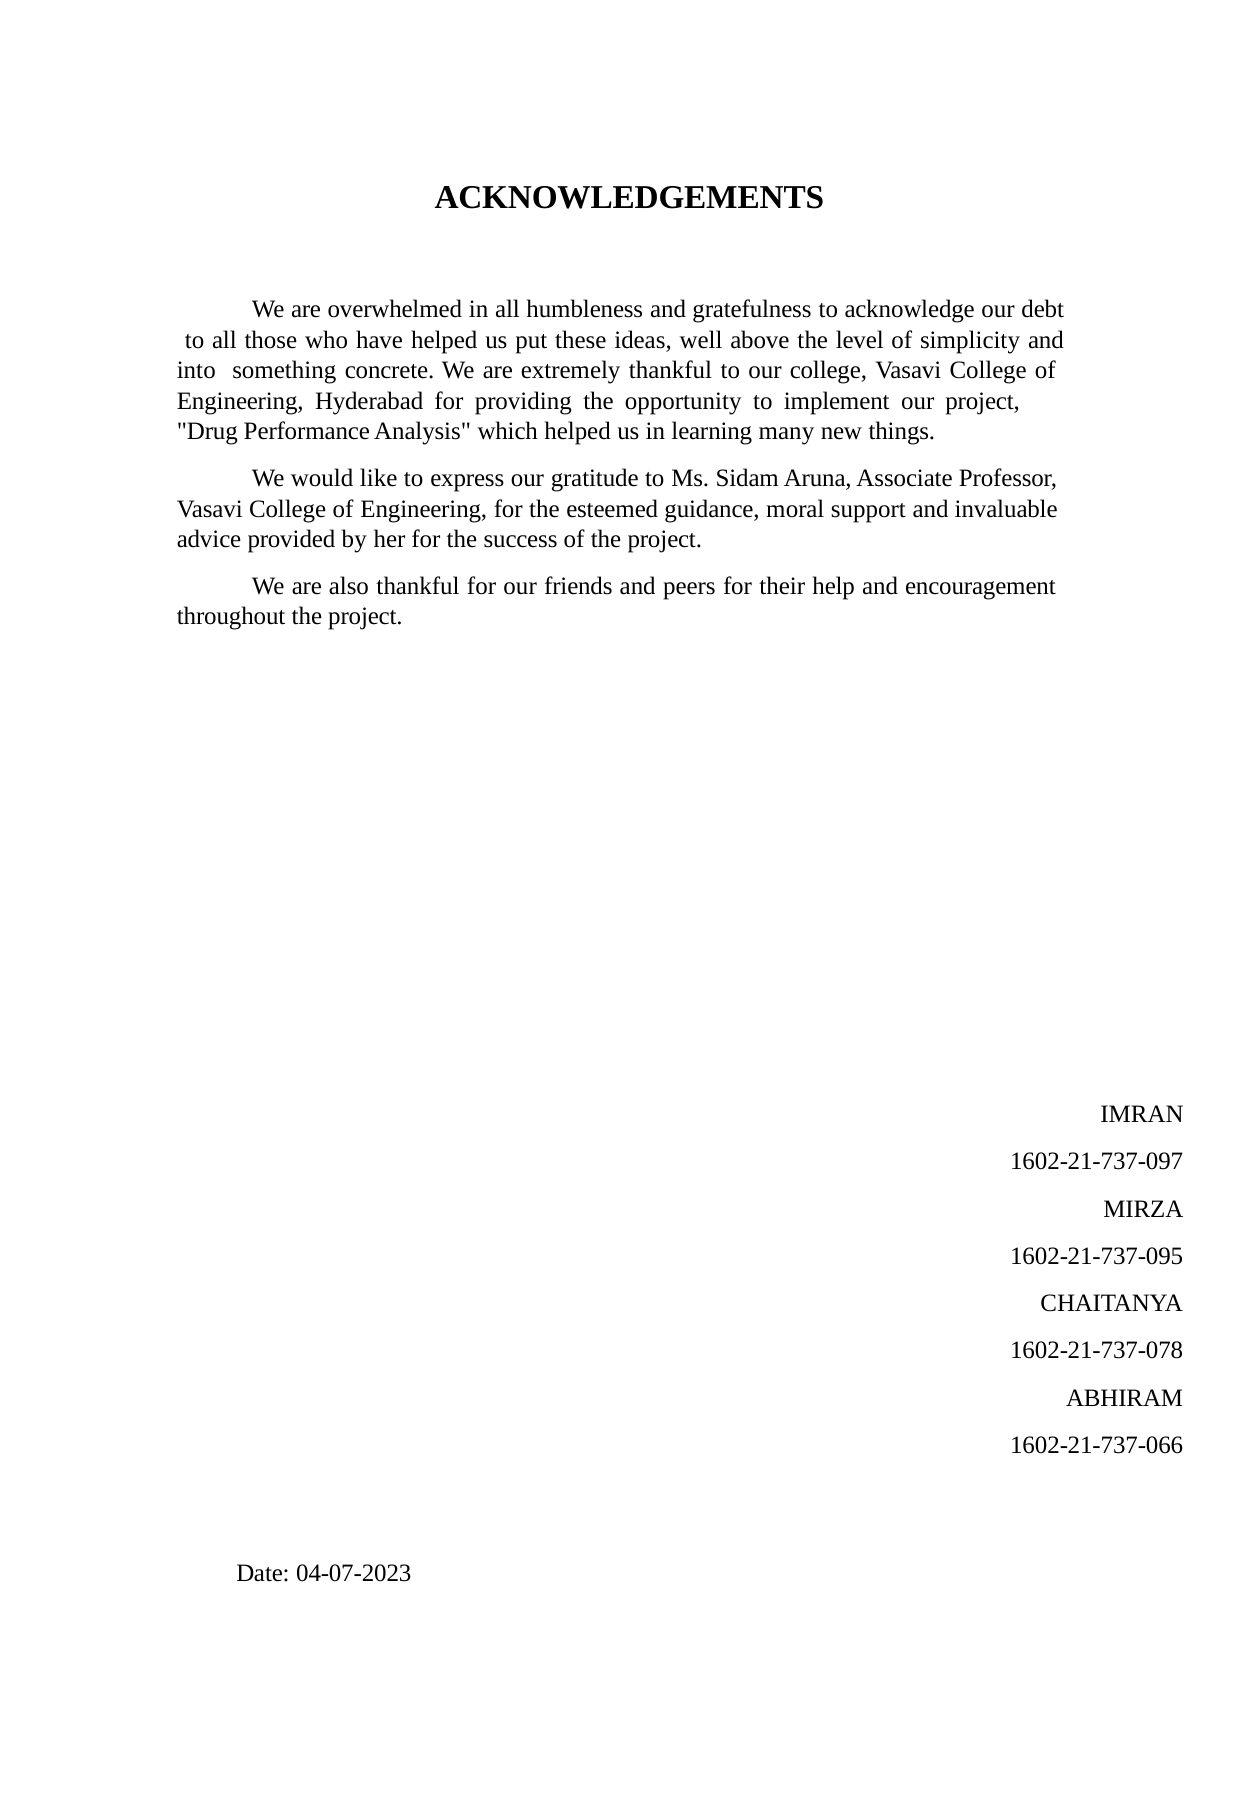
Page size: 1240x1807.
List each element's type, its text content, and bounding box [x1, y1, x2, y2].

text_box IMRAN 1602-21-737-097 MIRZA 1602-21-737-095 CHAITANYA 1602-21-737-078 ABHIRAM 1602-21-737-066 [811, 1089, 1200, 1466]
text_box Date: 04-07-2023 [234, 1554, 416, 1587]
text_box We are overwhelmed in all humbleness and gratefulness to acknowledge our debt to all those who have helped us put these ideas, well above the level of simplicity and into something concrete. We are extremely thankful to our college, Vasavi College of Engineering, Hyderabad for providing the opportunity to implement our project, "Drug Performance Analysis" which helped us in learning many new things. We would like to express our gratitude to Ms. Sidam Aruna, Associate Professor, Vasavi College of Engineering, for the esteemed guidance, moral support and invaluable advice provided by her for the success of the project. We are also thankful for our friends and peers for their help and encouragement throughout the project. [174, 290, 1065, 630]
text_box ACKNOWLEDGEMENTS [432, 173, 830, 216]
